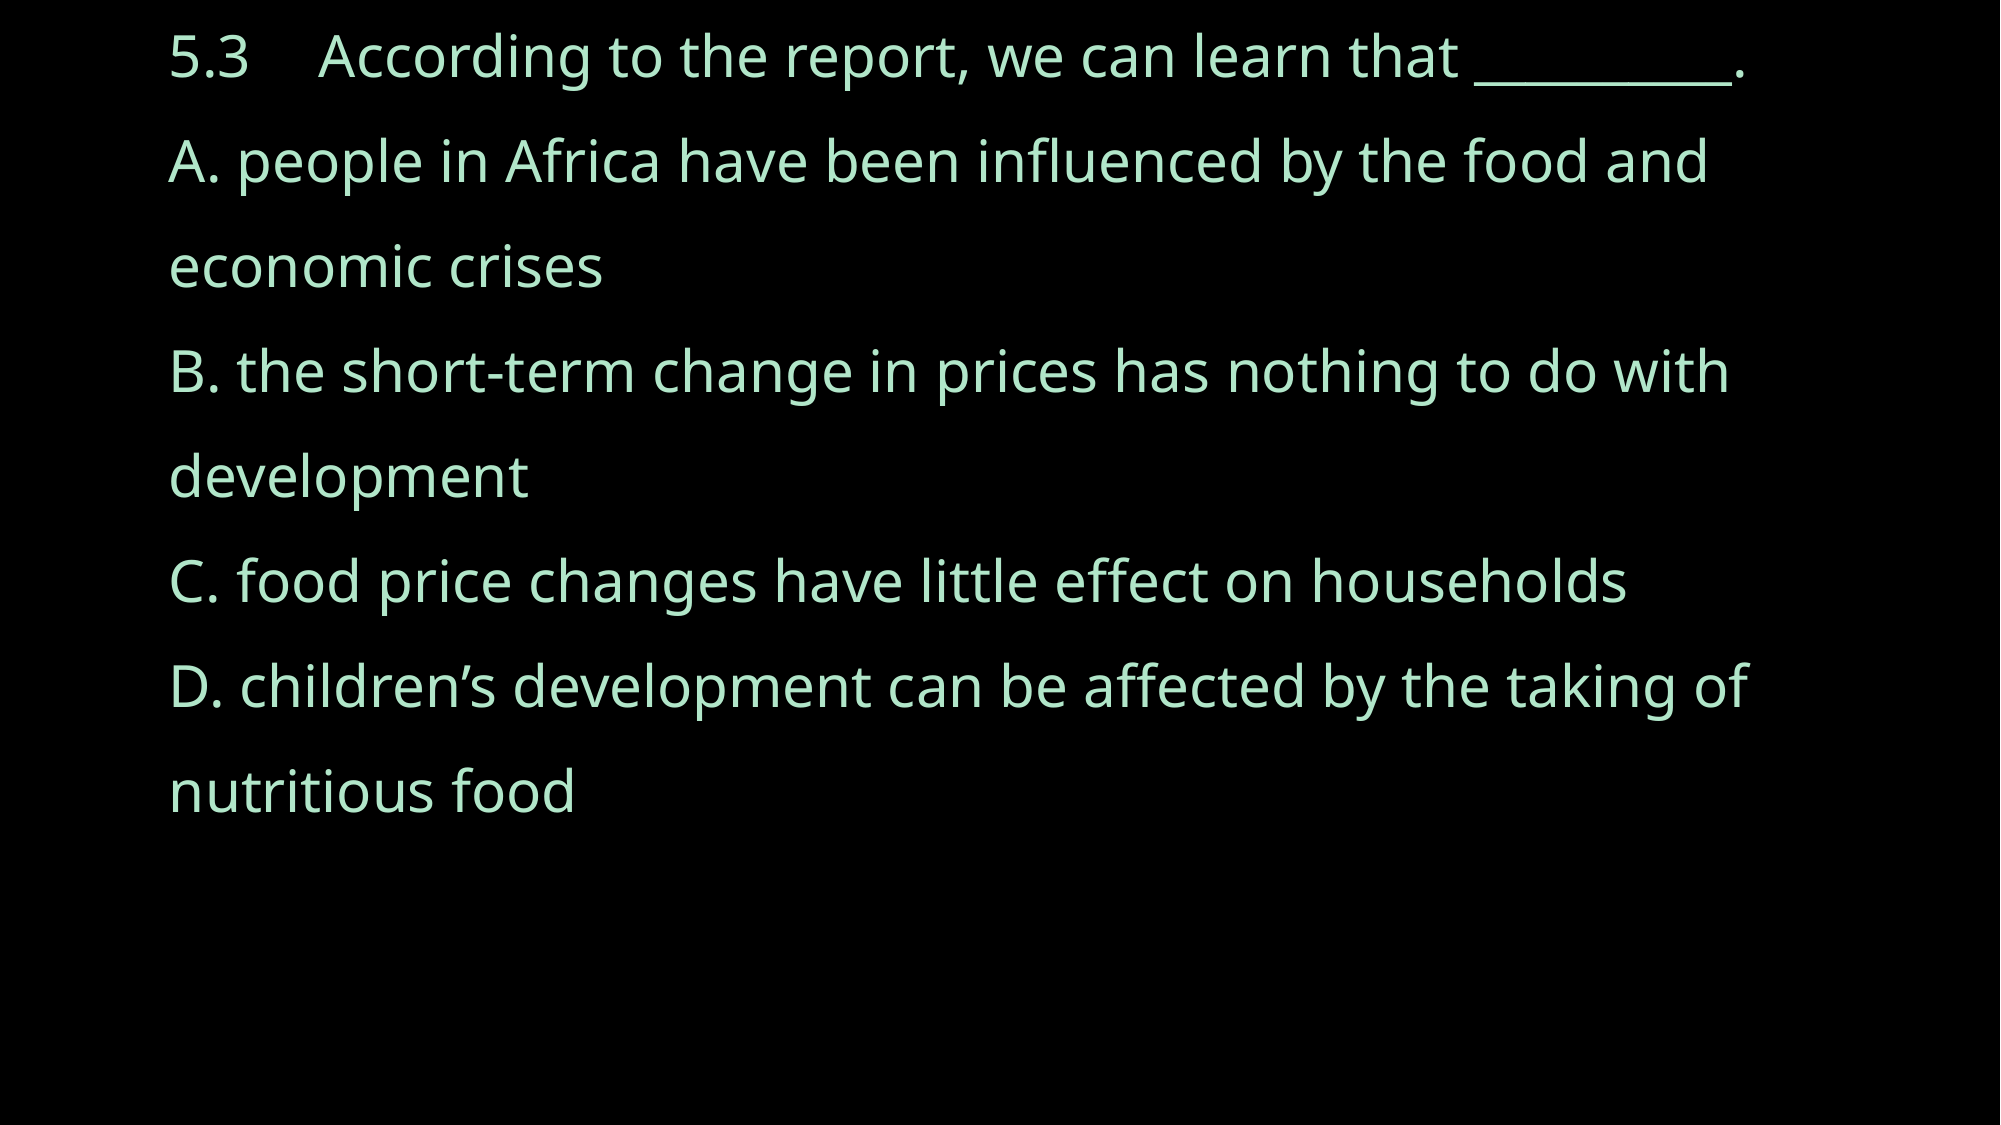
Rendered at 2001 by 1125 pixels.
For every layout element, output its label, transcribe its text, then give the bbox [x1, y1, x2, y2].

title 5.3 According to the report, we can learn that __________. A. people in Africa have been influenced by the food and economic crises B. the short-term change in prices has nothing to do with development C. food price changes have little effect on households D. children’s development can be affected by the taking of nutritious food [153, 373, 1902, 832]
